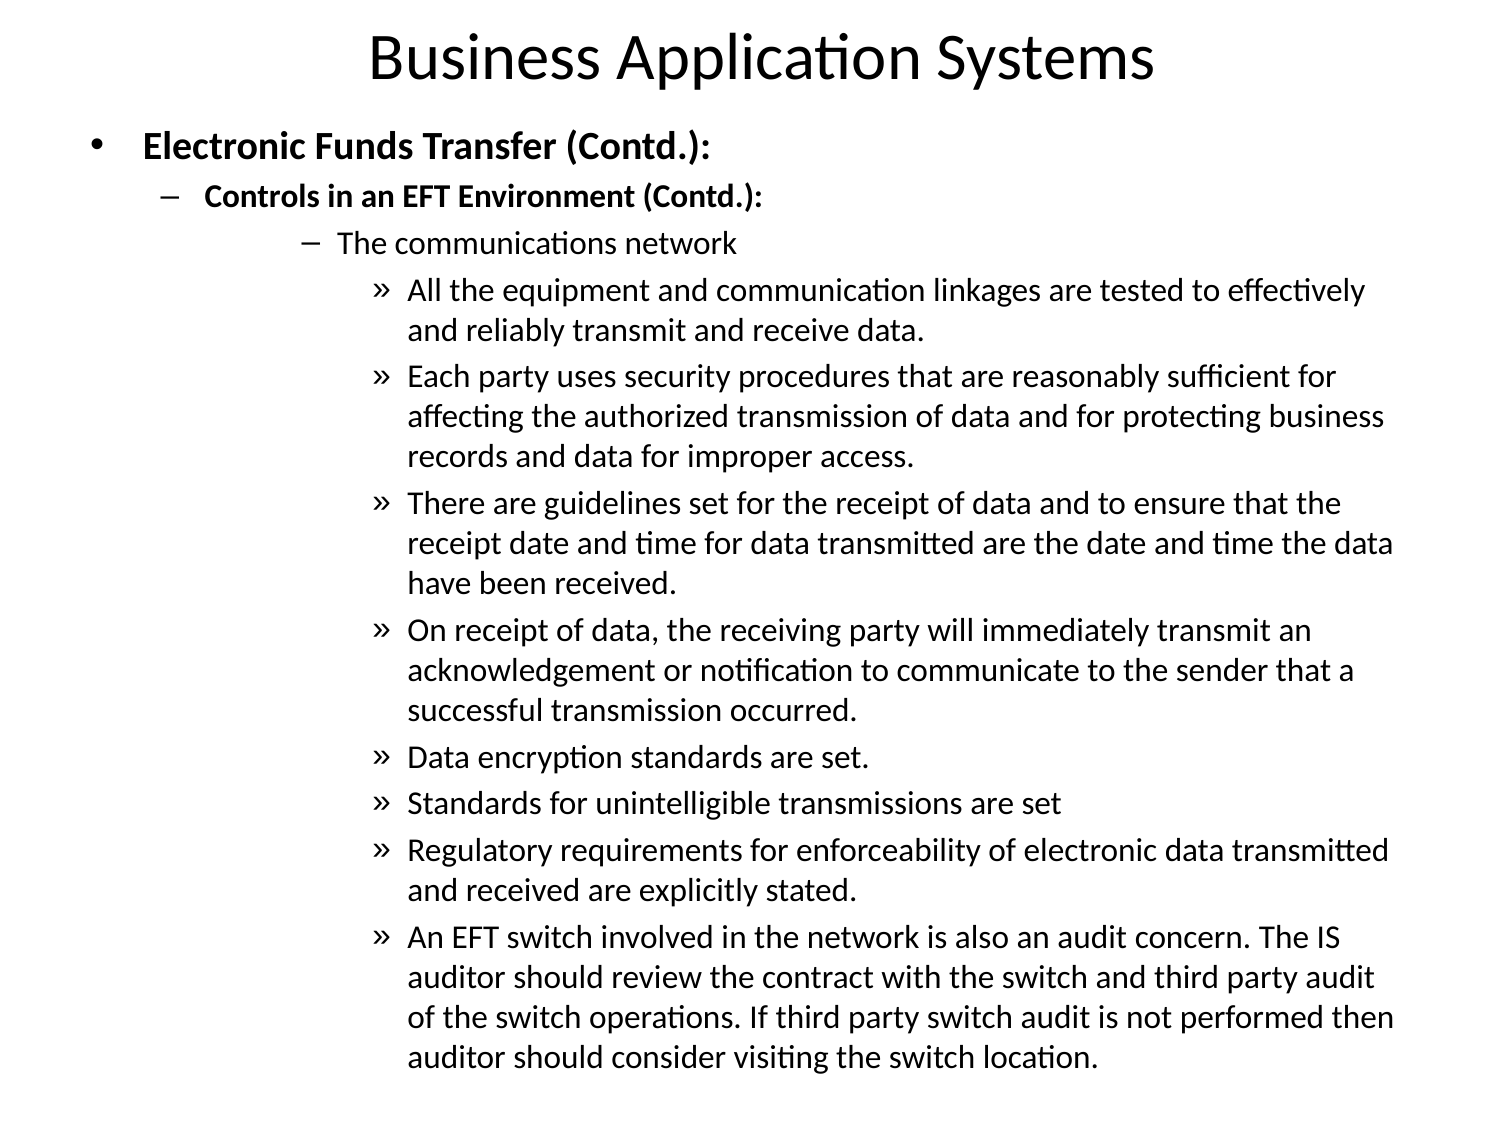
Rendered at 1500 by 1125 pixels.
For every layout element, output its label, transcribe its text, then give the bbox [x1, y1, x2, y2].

list Electronic Funds Transfer (Contd.): Controls in an EFT Environment (Contd.): The communications network All the equipment and communication linkages are tested to effectively and reliably transmit and receive data. Each party uses security procedures that are reasonably sufficient for affecting the authorized transmission of data and for protecting business records and data for improper access. There are guidelines set for the receipt of data and to ensure that the receipt date and time for data transmitted are the date and time the data have been received. On receipt of data, the receiving party will immediately transmit an acknowledgement or notification to communicate to the sender that a successful transmission occurred. Data encryption standards are set. Standards for unintelligible transmissions are set Regulatory requirements for enforceability of electronic data transmitted and received are explicitly stated. An EFT switch involved in the network is also an audit concern. The IS auditor should review the contract with the switch and third party audit of the switch operations. If third party switch audit is not performed then auditor should consider visiting the switch location. [75, 112, 1425, 1100]
title Business Application Systems [87, 0, 1438, 105]
